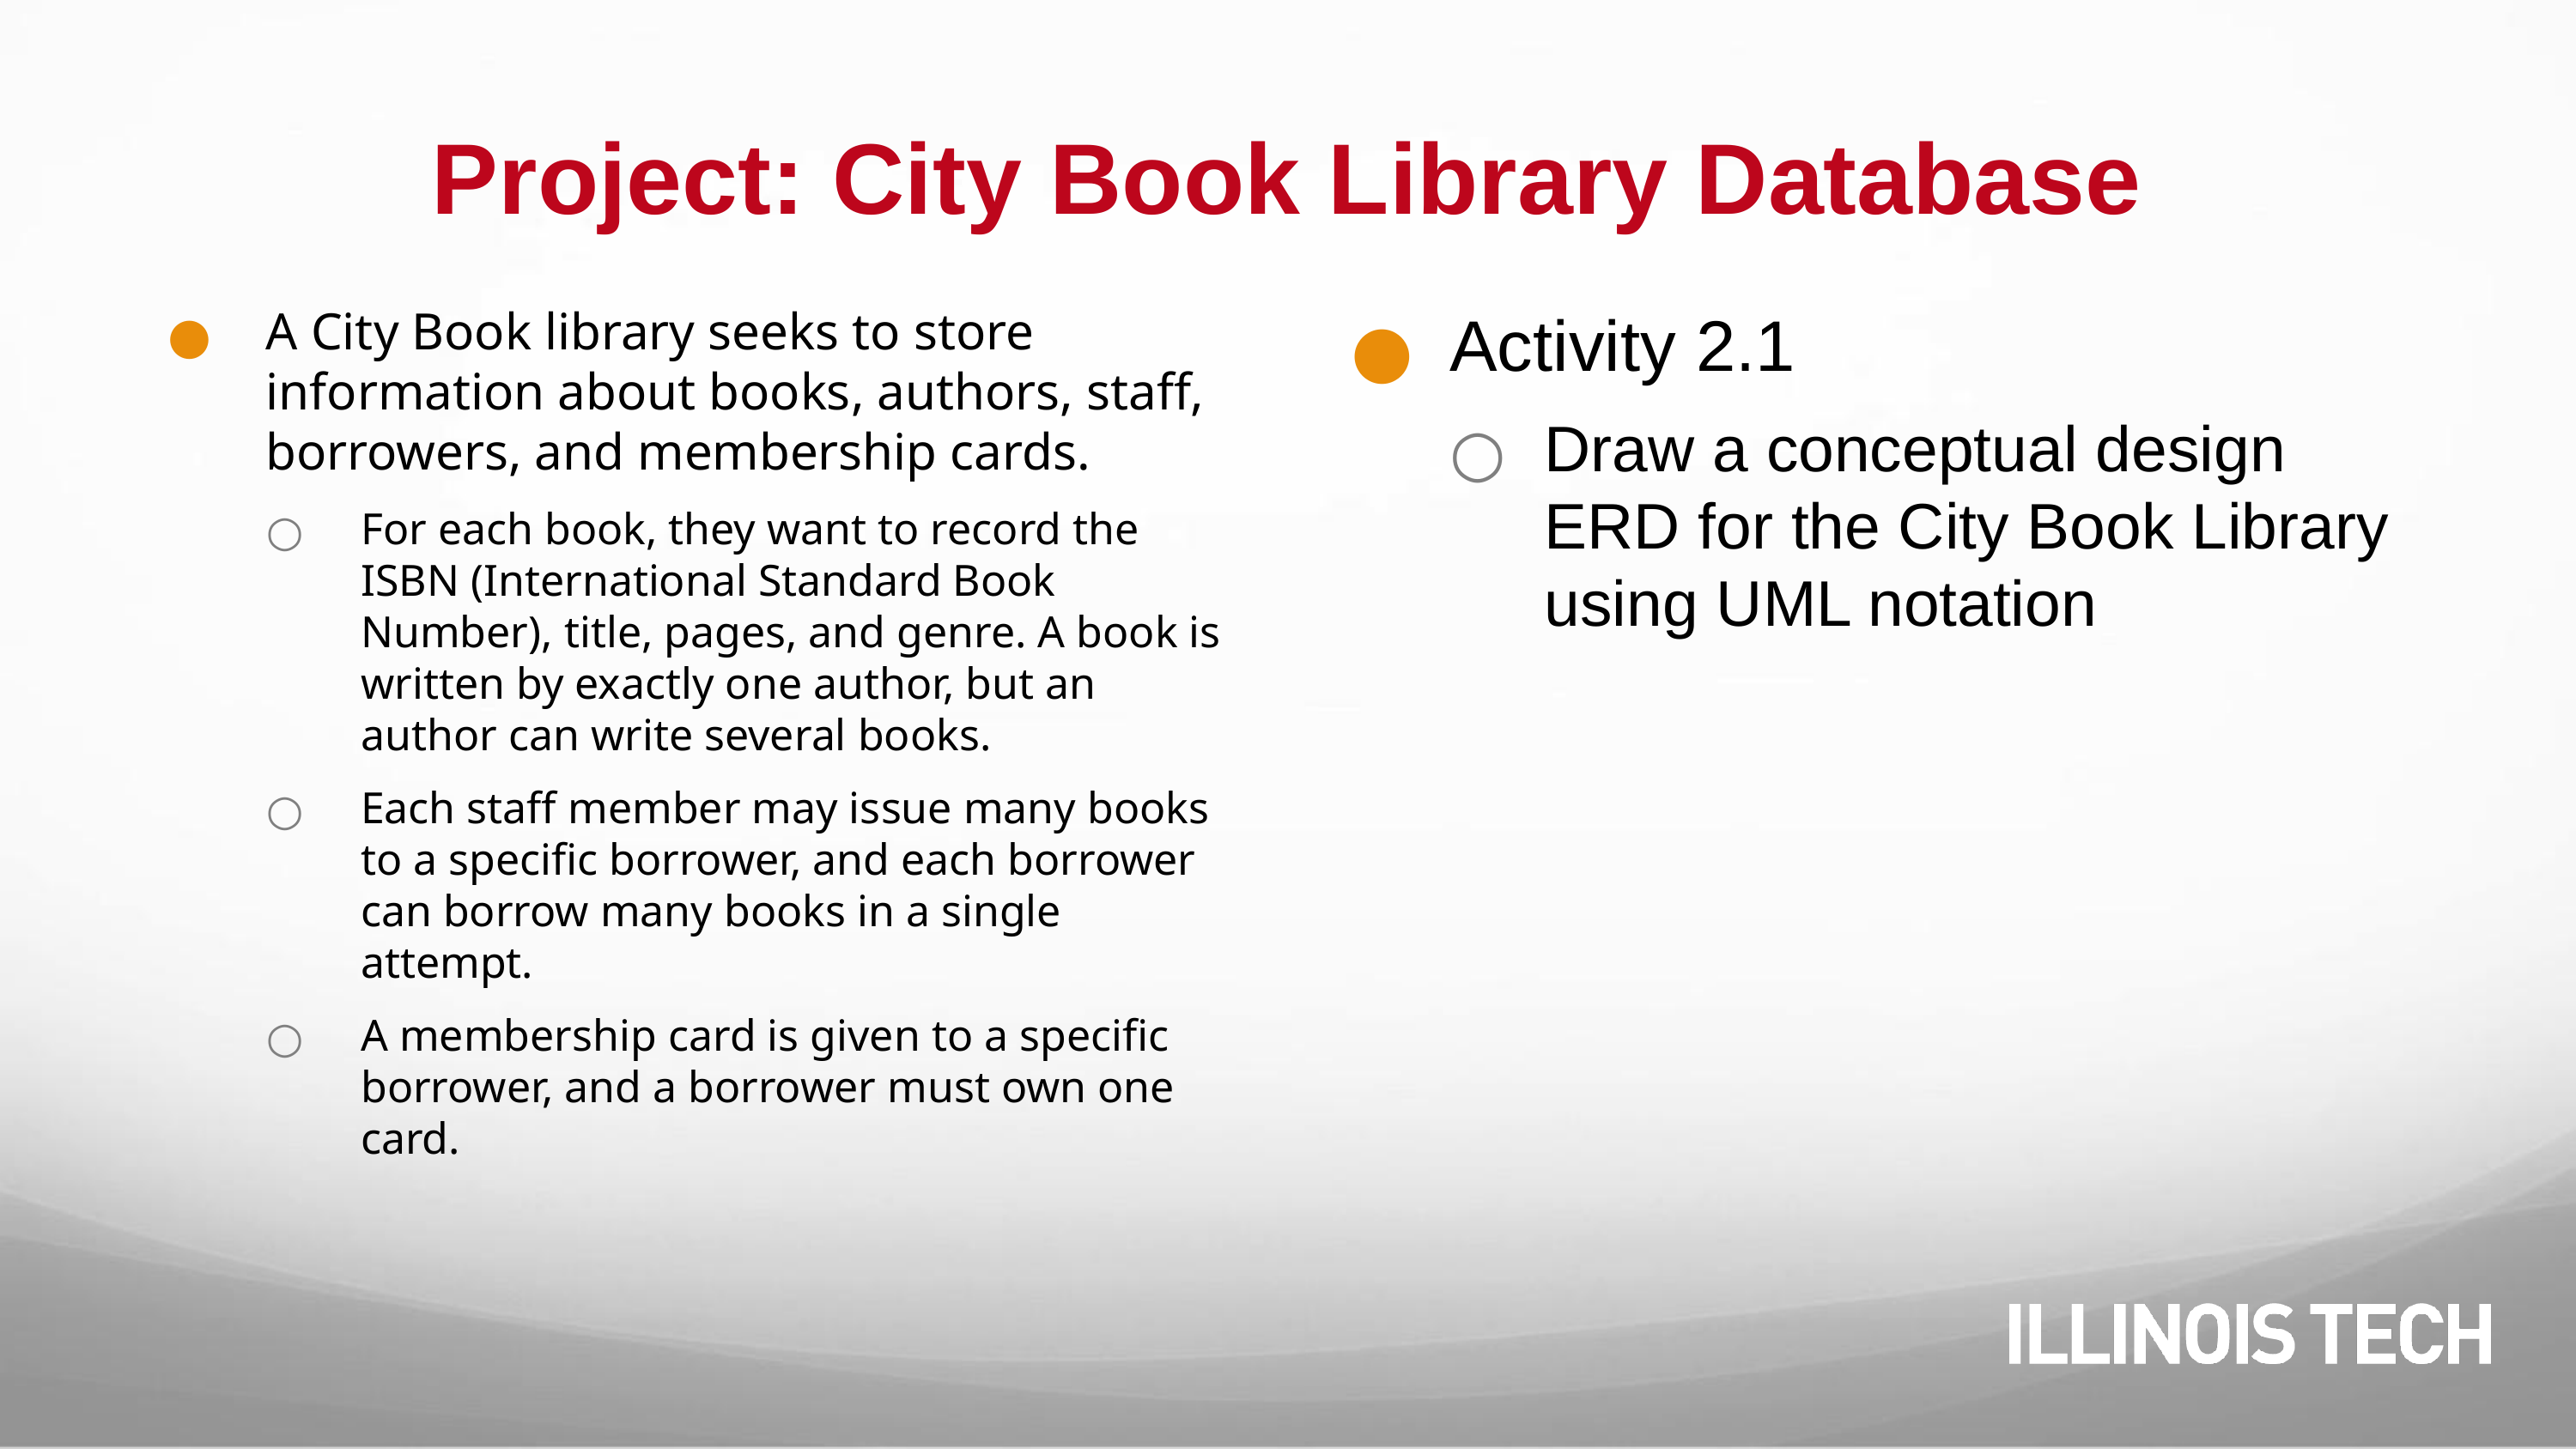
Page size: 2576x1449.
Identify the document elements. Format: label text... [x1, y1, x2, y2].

list A City Book library seeks to store information about books, authors, staff, borrowers, and membership cards. For each book, they want to record the ISBN (International Standard Book Number), title, pages, and genre. A book is written by exactly one author, but an author can write several books. Each staff member may issue many books to a specific borrower, and each borrower can borrow many books in a single attempt. A membership card is given to a specific borrower, and a borrower must own one card. [155, 294, 1237, 1211]
picture [0, 0, 2576, 1449]
list Activity 2.1 Draw a conceptual design ERD for the City Book Library using UML notation [1338, 294, 2421, 1211]
title Project: City Book Library Database [155, 22, 2421, 241]
